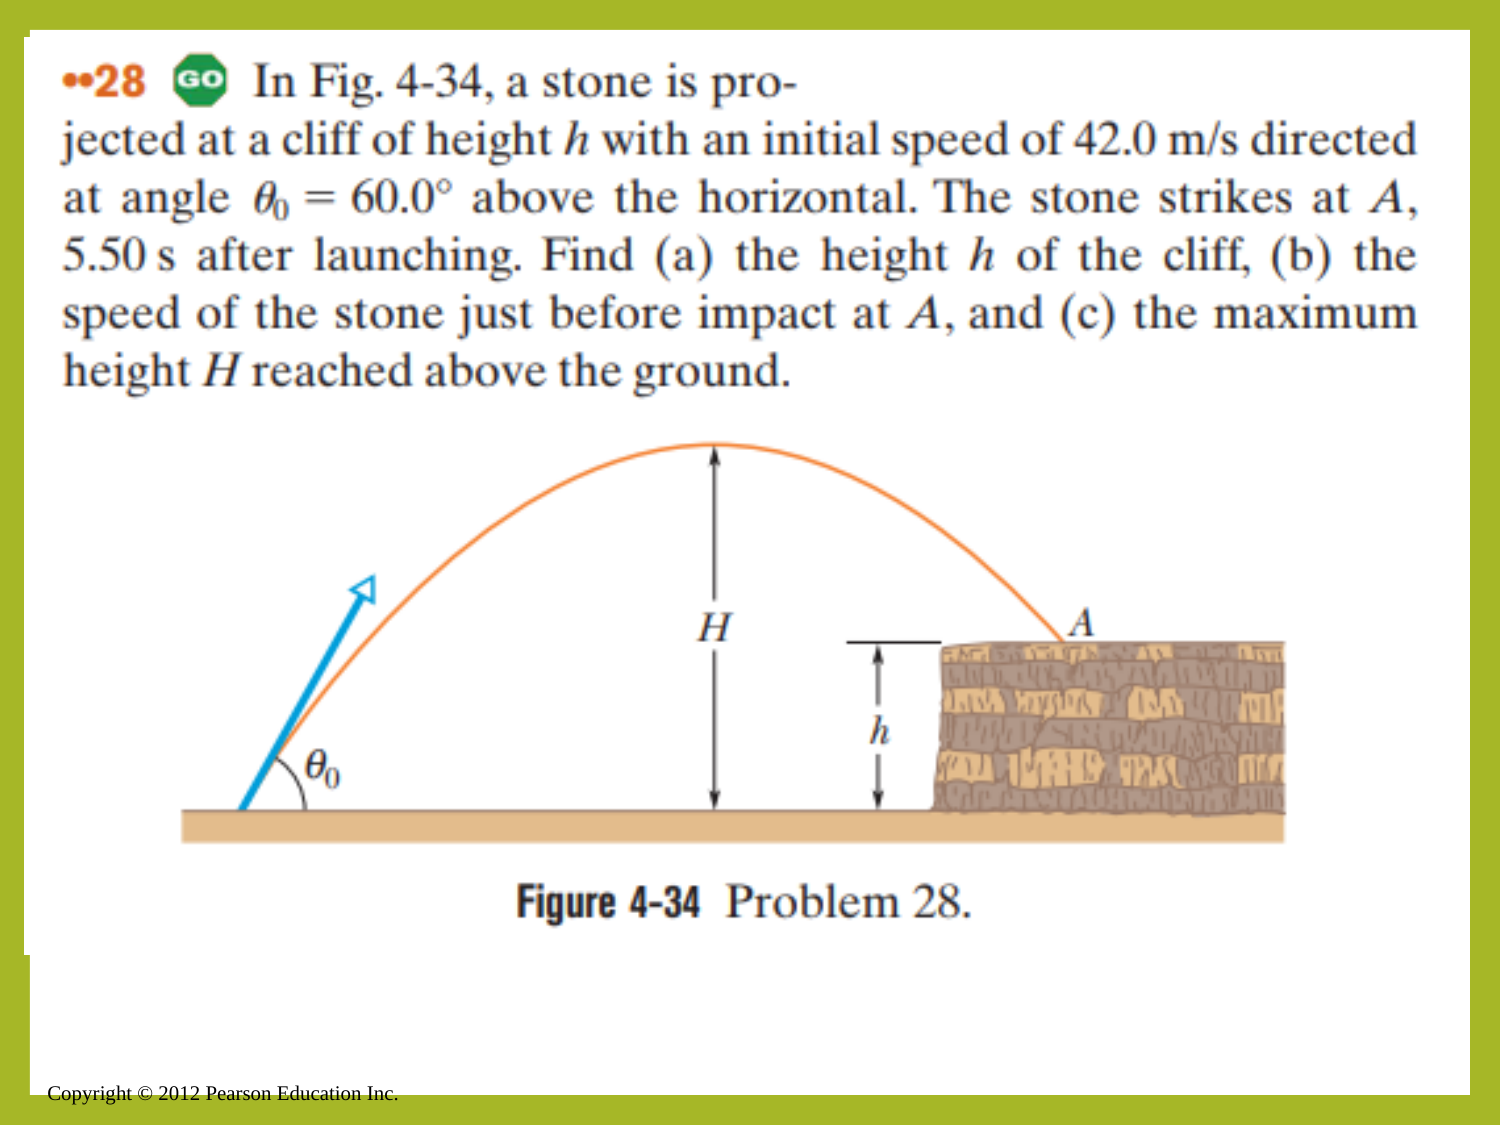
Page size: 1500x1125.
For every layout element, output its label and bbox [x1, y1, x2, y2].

picture [24, 37, 1451, 956]
